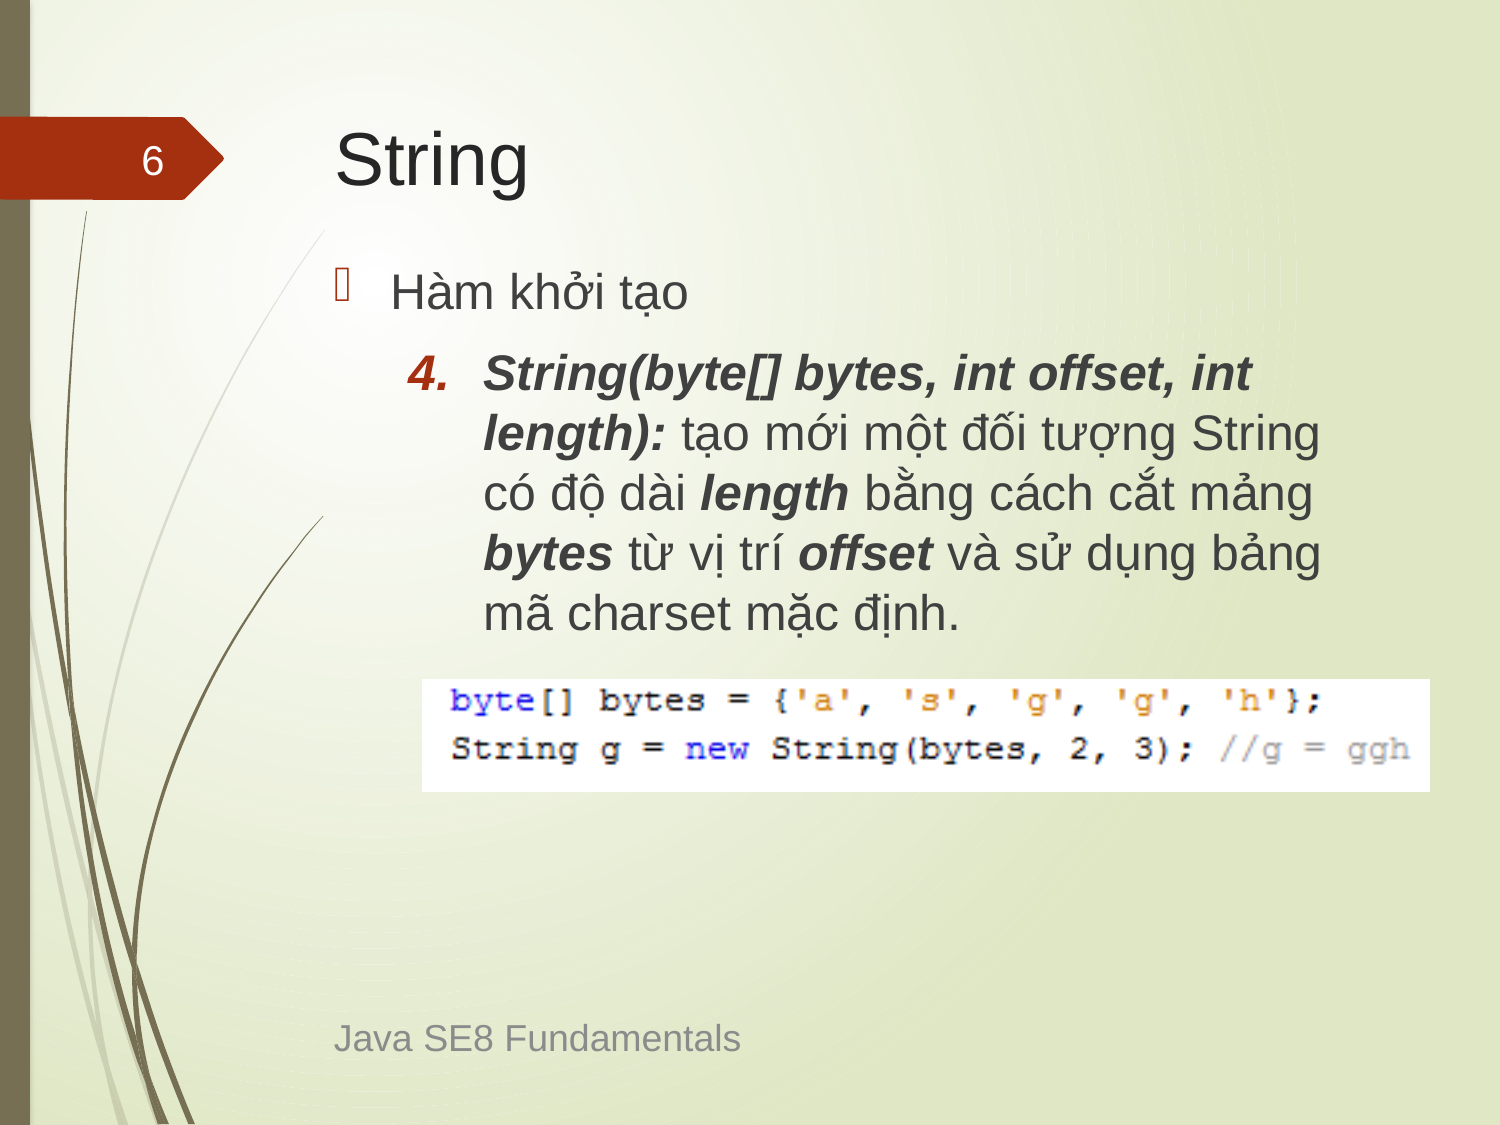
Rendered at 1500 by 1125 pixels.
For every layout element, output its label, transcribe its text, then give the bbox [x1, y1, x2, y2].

footer Java SE8 Fundamentals [318, 1006, 1257, 1067]
list Hàm khởi tạo String(byte[] bytes, int offset, int length): tạo mới một đối tượng String có độ dài length bằng cách cắt mảng bytes từ vị trí offset và sử dụng bảng mã charset mặc định. [318, 252, 1400, 981]
title String [319, 102, 1400, 222]
slide_number 6 [83, 129, 180, 190]
picture [421, 679, 1430, 792]
